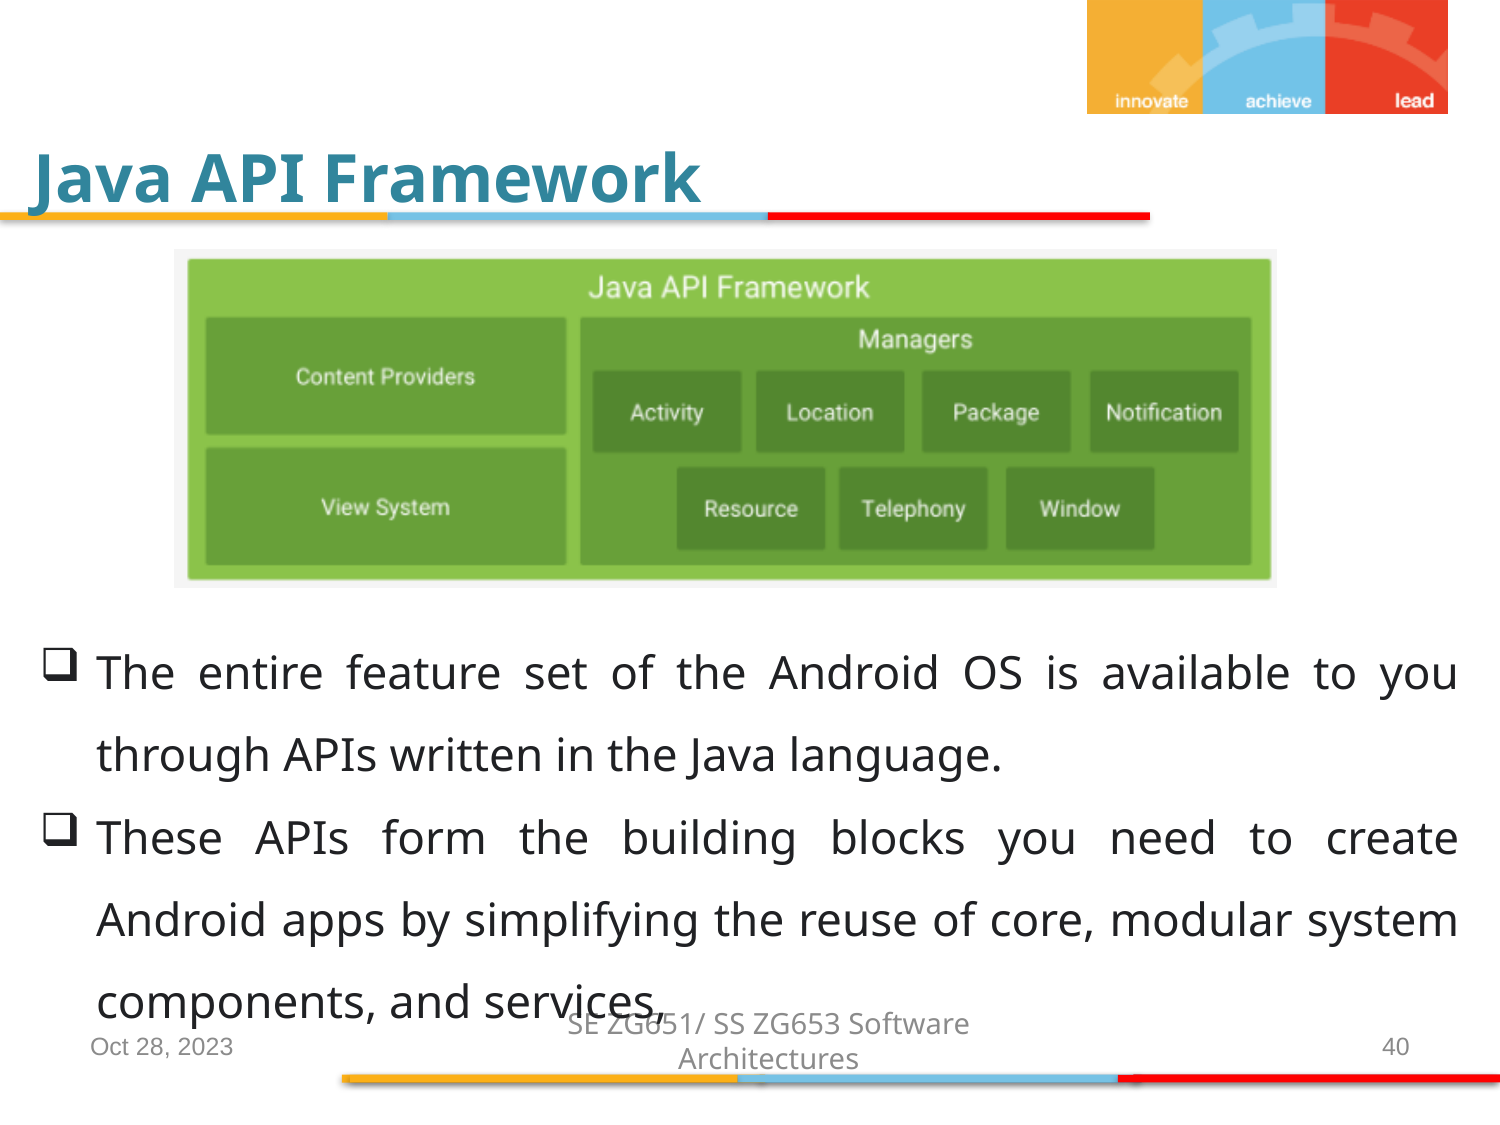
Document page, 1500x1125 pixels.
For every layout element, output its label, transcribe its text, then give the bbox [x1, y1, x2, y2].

text_box Java API Framework [18, 128, 769, 224]
text_box The entire feature set of the Android OS is available to you through APIs written in the Java language. These APIs form the building blocks you need to create Android apps by simplifying the reuse of core, modular system components, and services, [24, 608, 1475, 1036]
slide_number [75, 1015, 425, 1075]
slide_number 40 [1074, 1036, 1425, 1075]
picture [174, 249, 1278, 588]
picture [1087, 0, 1448, 114]
footer SE ZG651/ SS ZG653 Software Architectures [462, 1036, 1074, 1071]
